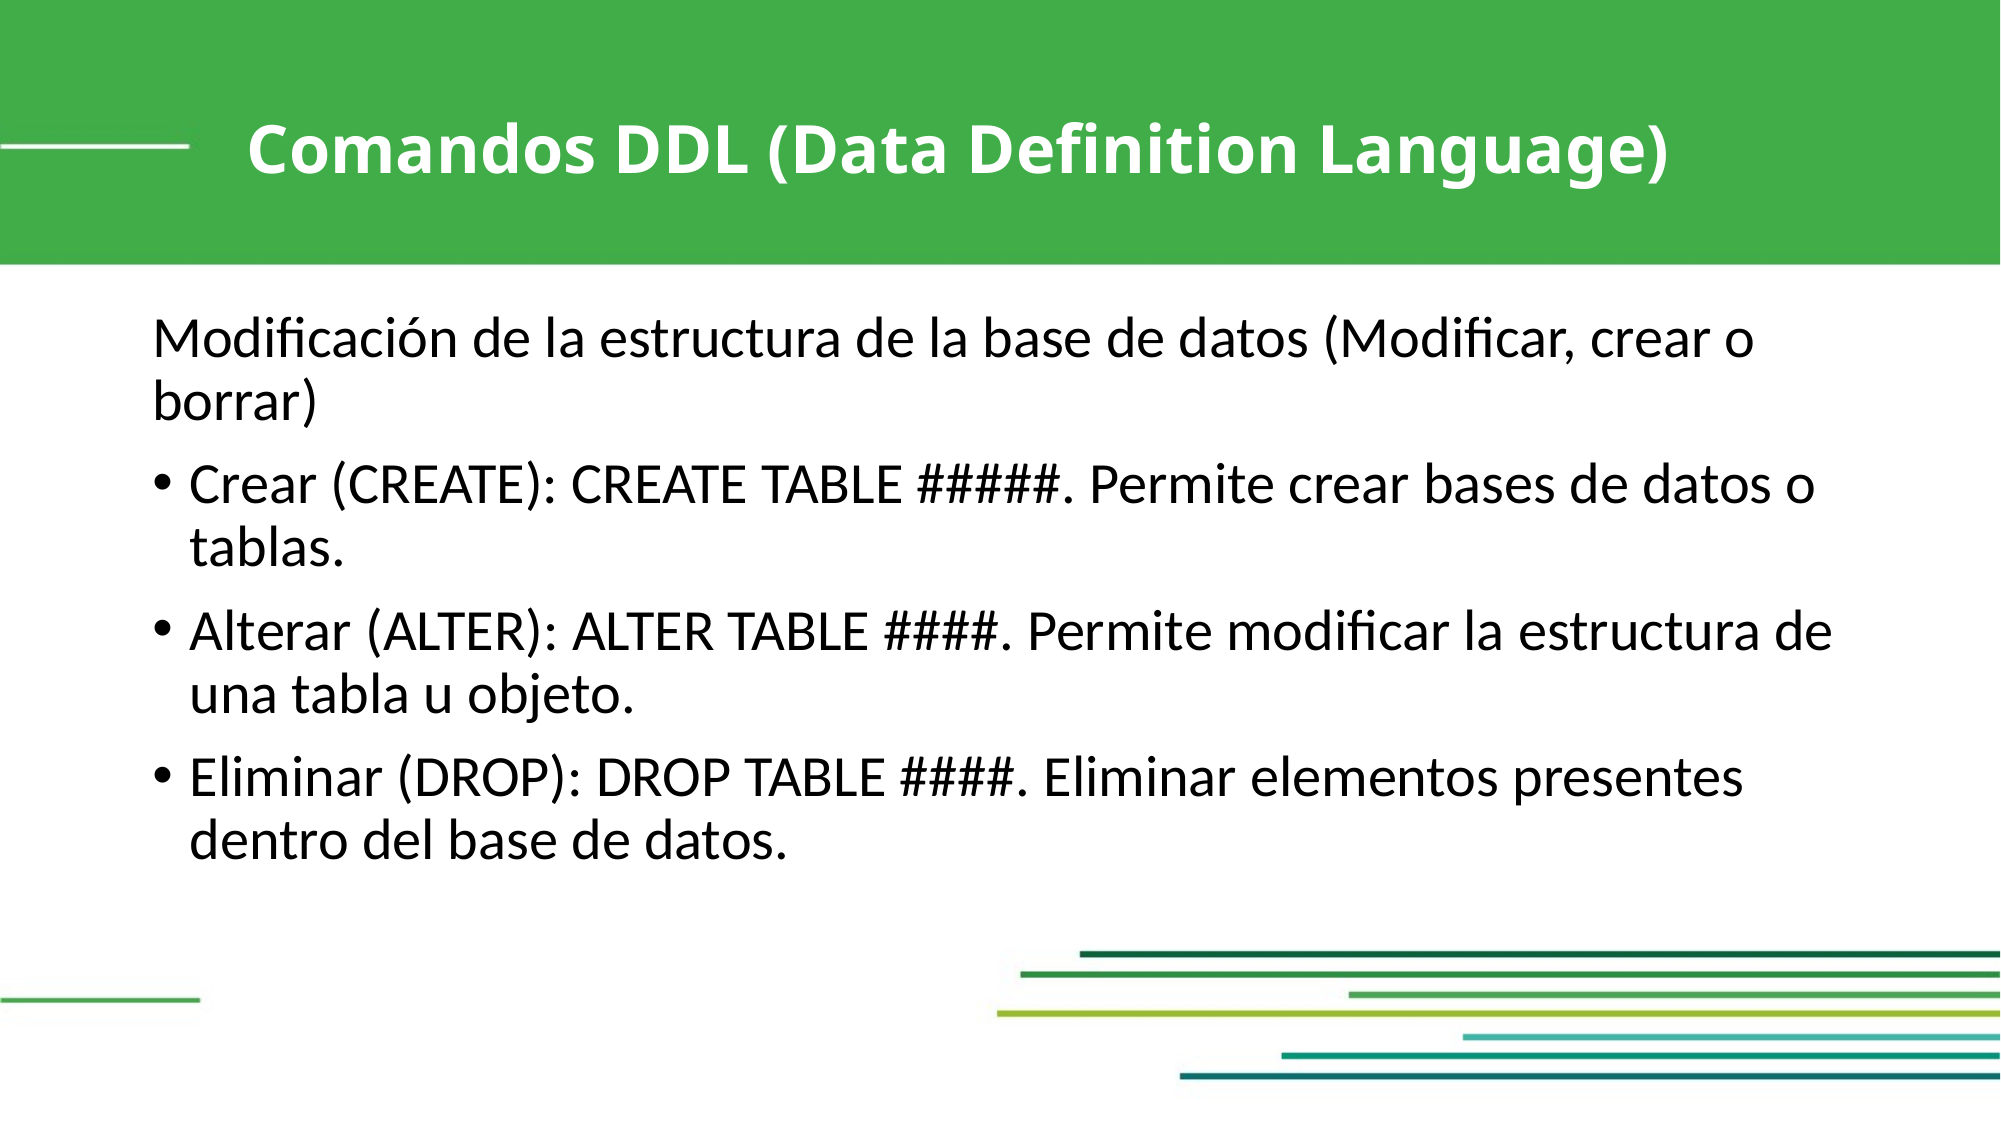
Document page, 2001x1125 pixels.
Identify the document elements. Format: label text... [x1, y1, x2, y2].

text_box Comandos DDL (Data Definition Language) [231, 82, 1769, 222]
list Modificación de la estructura de la base de datos (Modificar, crear o borrar) Crear (CREATE): CREATE TABLE #####. Permite crear bases de datos o tablas. Alterar (ALTER): ALTER TABLE ####. Permite modificar la estructura de una tabla u objeto. Eliminar (DROP): DROP TABLE ####. Eliminar elementos presentes dentro del base de datos. [137, 299, 1863, 1014]
picture [0, 0, 2001, 1125]
